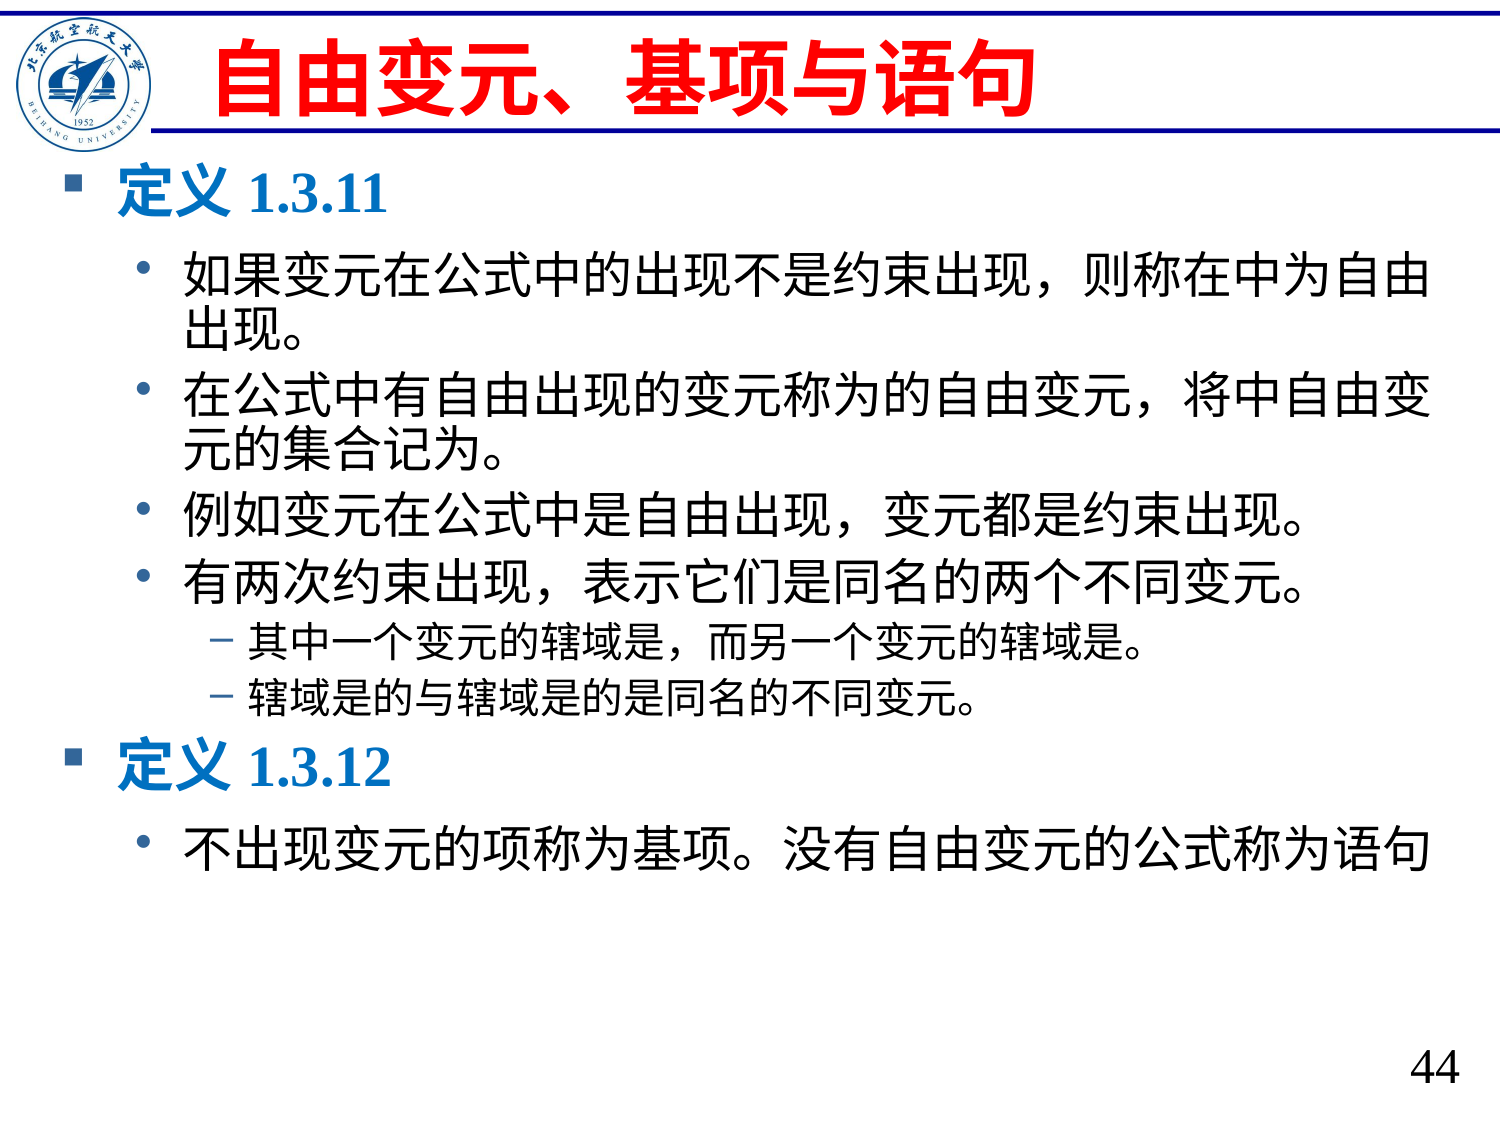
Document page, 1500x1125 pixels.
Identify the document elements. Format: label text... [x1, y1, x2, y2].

title 自由变元、基项与语句 [192, 32, 1415, 120]
picture [16, 17, 151, 152]
